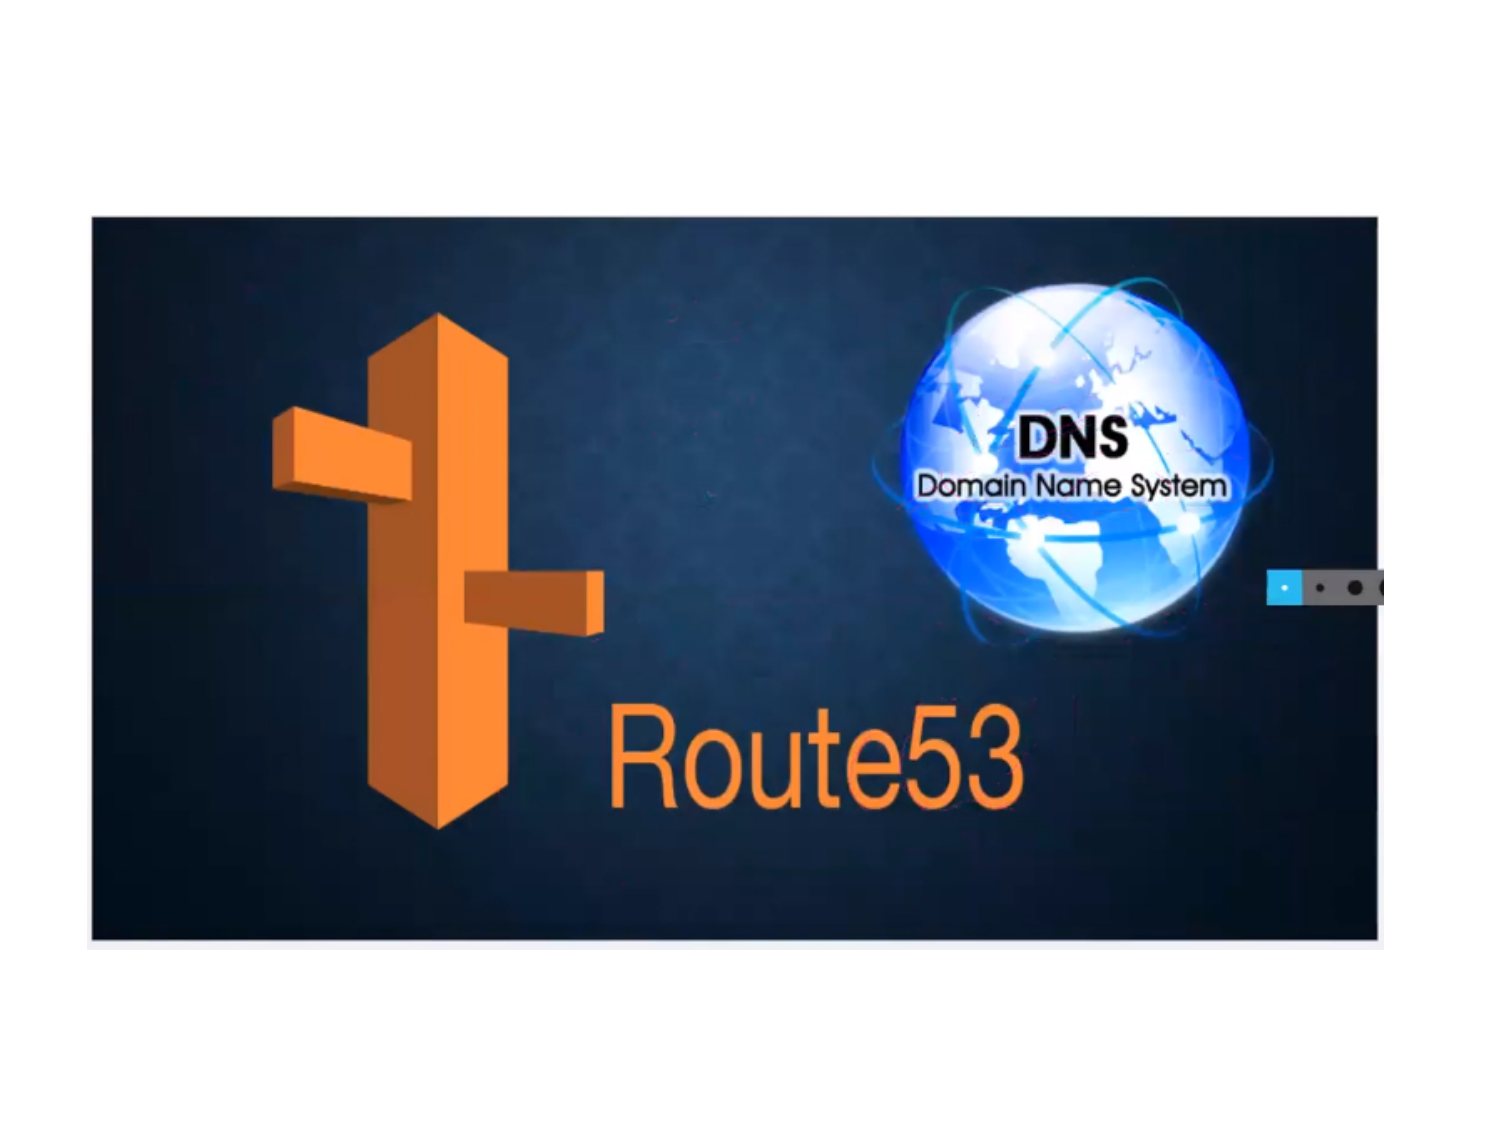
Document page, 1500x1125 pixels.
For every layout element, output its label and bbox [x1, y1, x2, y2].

picture [87, 211, 1384, 951]
